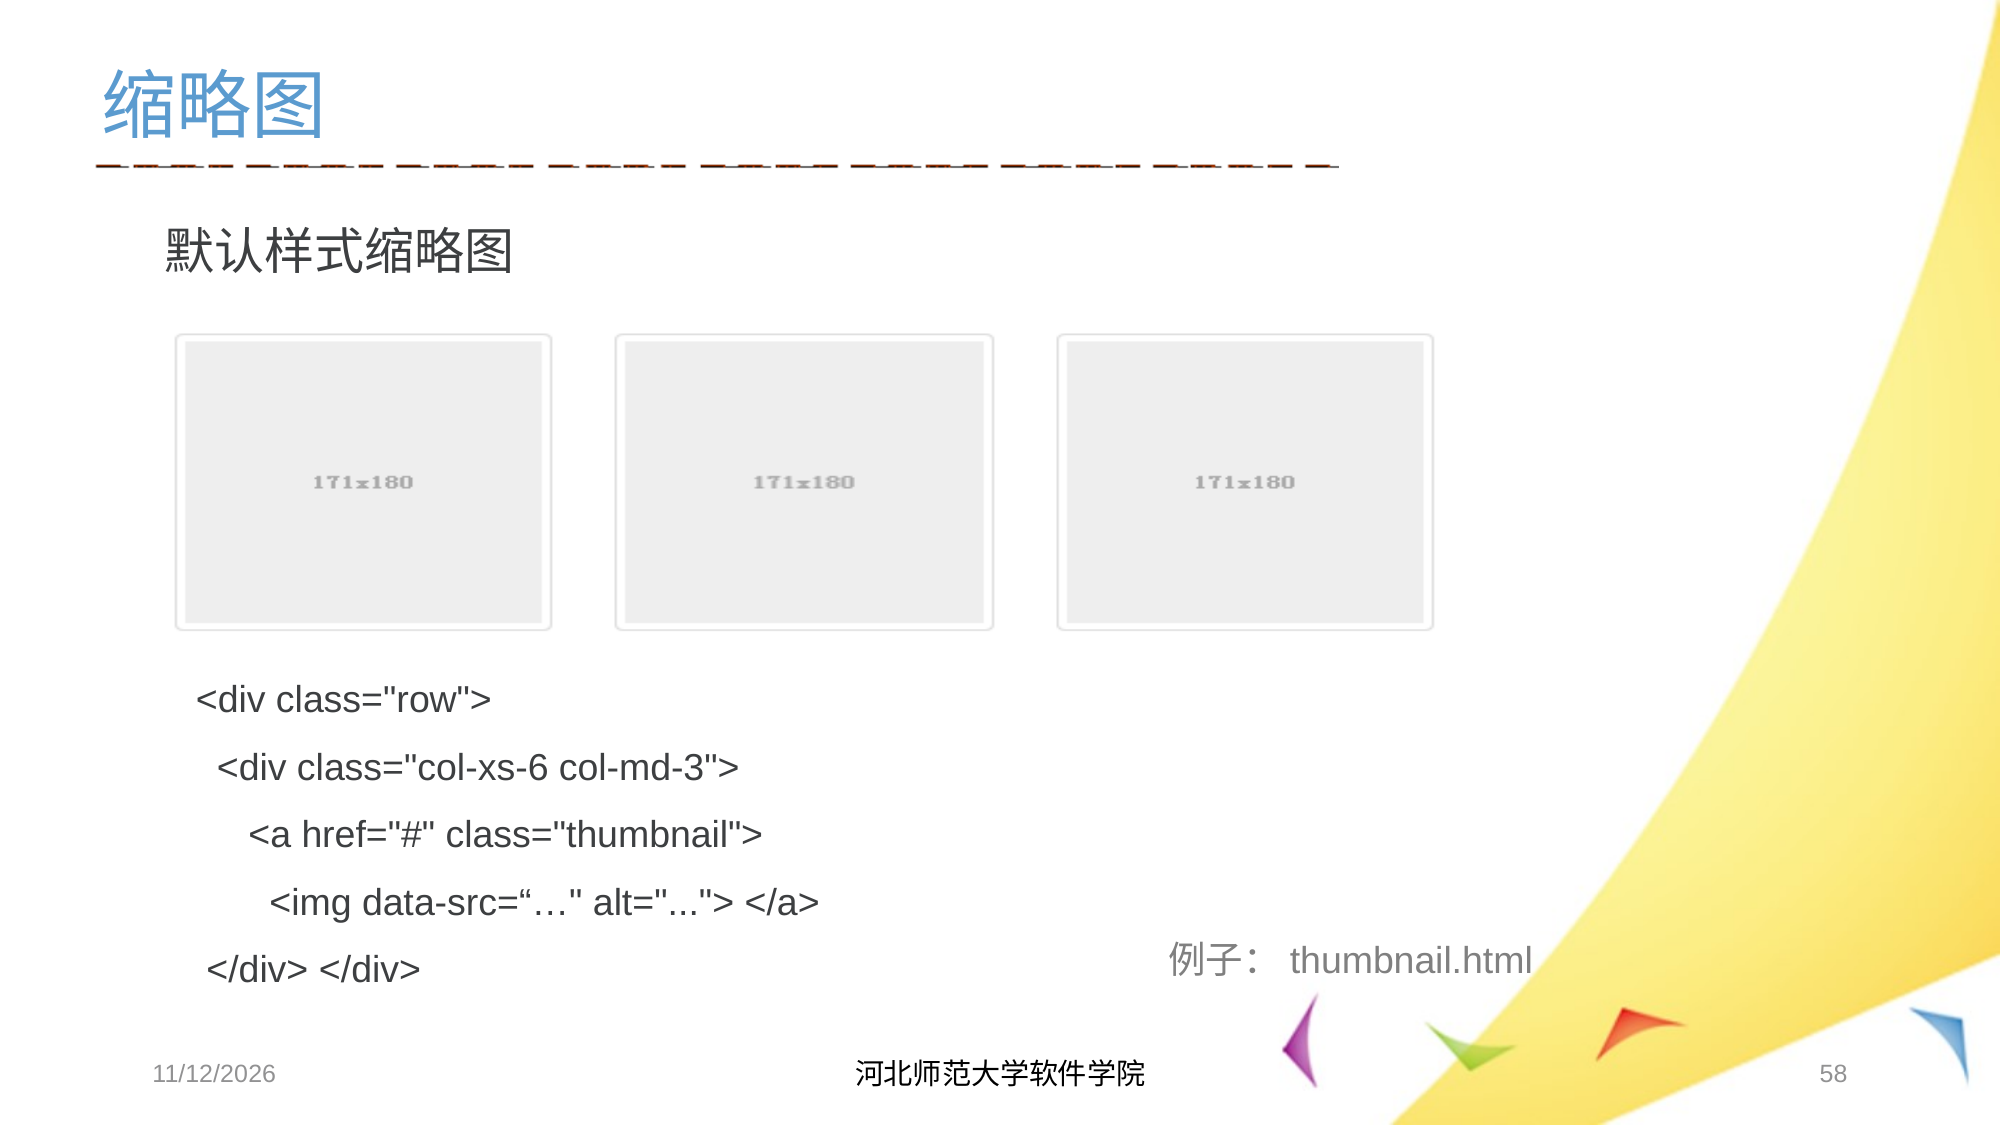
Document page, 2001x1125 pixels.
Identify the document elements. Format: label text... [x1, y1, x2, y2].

text_box 例子：thumbnail.html [1153, 928, 1548, 989]
picture [88, 0, 2000, 1125]
slide_number 58 [1412, 1042, 1863, 1103]
title 缩略图 [86, 43, 1914, 162]
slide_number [137, 1042, 588, 1103]
footer 河北师范大学软件学院 [662, 1042, 1338, 1103]
text_box 默认样式缩略图 [149, 211, 1000, 287]
text_box <div class="row"> <div class="col-xs-6 col-md-3"> <a href="#" class="thumbnail"> <img data-src=“…" alt="..."> </a> </div> </div> [181, 645, 1867, 998]
